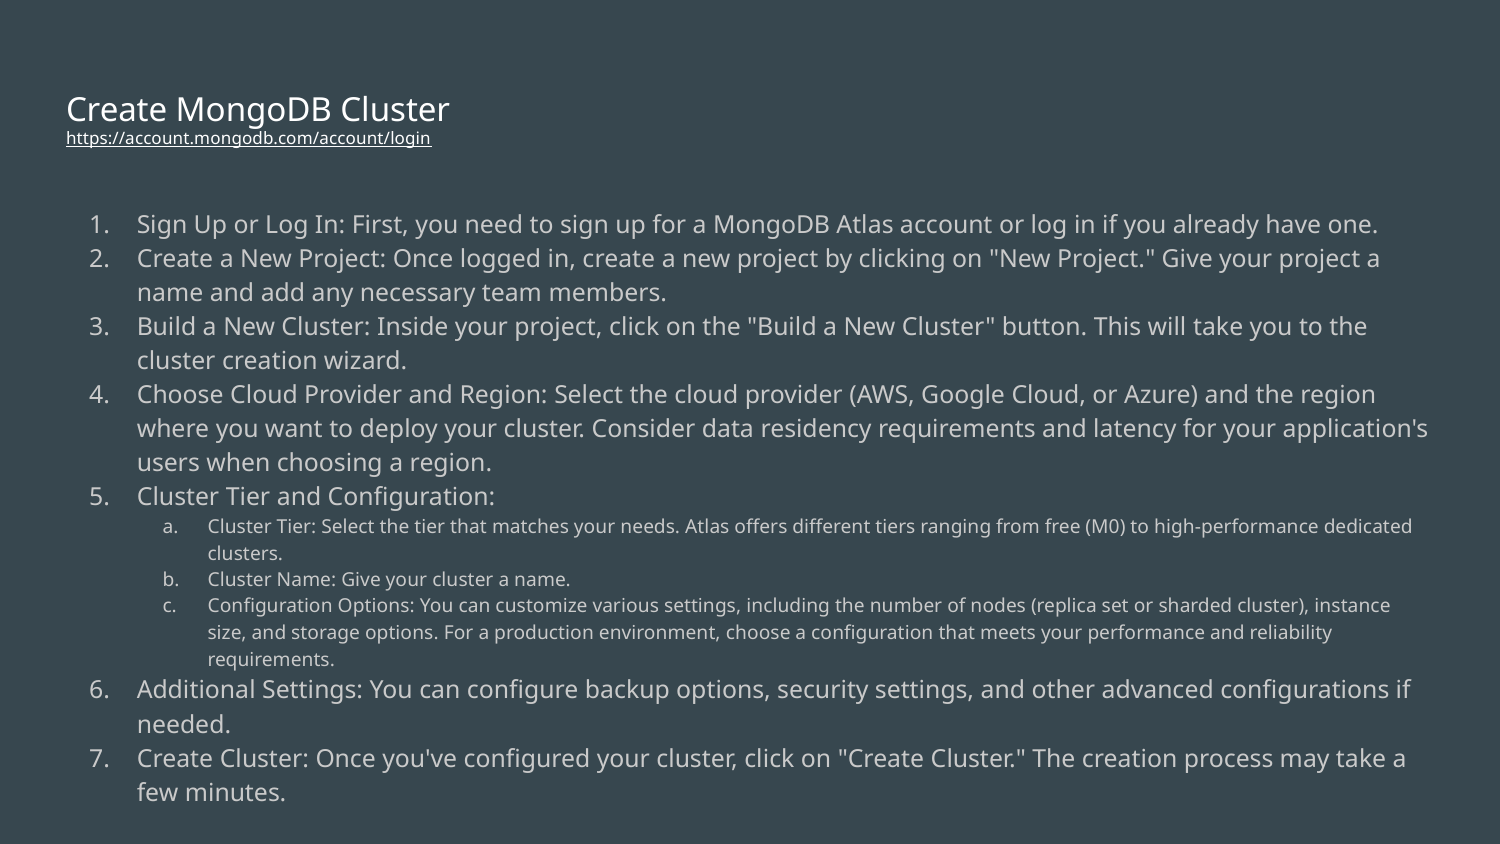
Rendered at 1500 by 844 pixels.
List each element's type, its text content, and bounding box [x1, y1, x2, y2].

title Create MongoDB Cluster https://account.mongodb.com/account/login [51, 72, 1449, 167]
list Sign Up or Log In: First, you need to sign up for a MongoDB Atlas account or log in if you already have one. Create a New Project: Once logged in, create a new project by clicking on "New Project." Give your project a name and add any necessary team members. Build a New Cluster: Inside your project, click on the "Build a New Cluster" button. This will take you to the cluster creation wizard. Choose Cloud Provider and Region: Select the cloud provider (AWS, Google Cloud, or Azure) and the region where you want to deploy your cluster. Consider data residency requirements and latency for your application's users when choosing a region. Cluster Tier and Configuration: Cluster Tier: Select the tier that matches your needs. Atlas offers different tiers ranging from free (M0) to high-performance dedicated clusters. Cluster Name: Give your cluster a name. Configuration Options: You can customize various settings, including the number of nodes (replica set or sharded cluster), instance size, and storage options. For a production environment, choose a configuration that meets your performance and reliability requirements. Additional Settings: You can configure backup options, security settings, and other advanced configurations if needed. Create Cluster: Once you've configured your cluster, click on "Create Cluster." The creation process may take a few minutes. [51, 189, 1449, 822]
